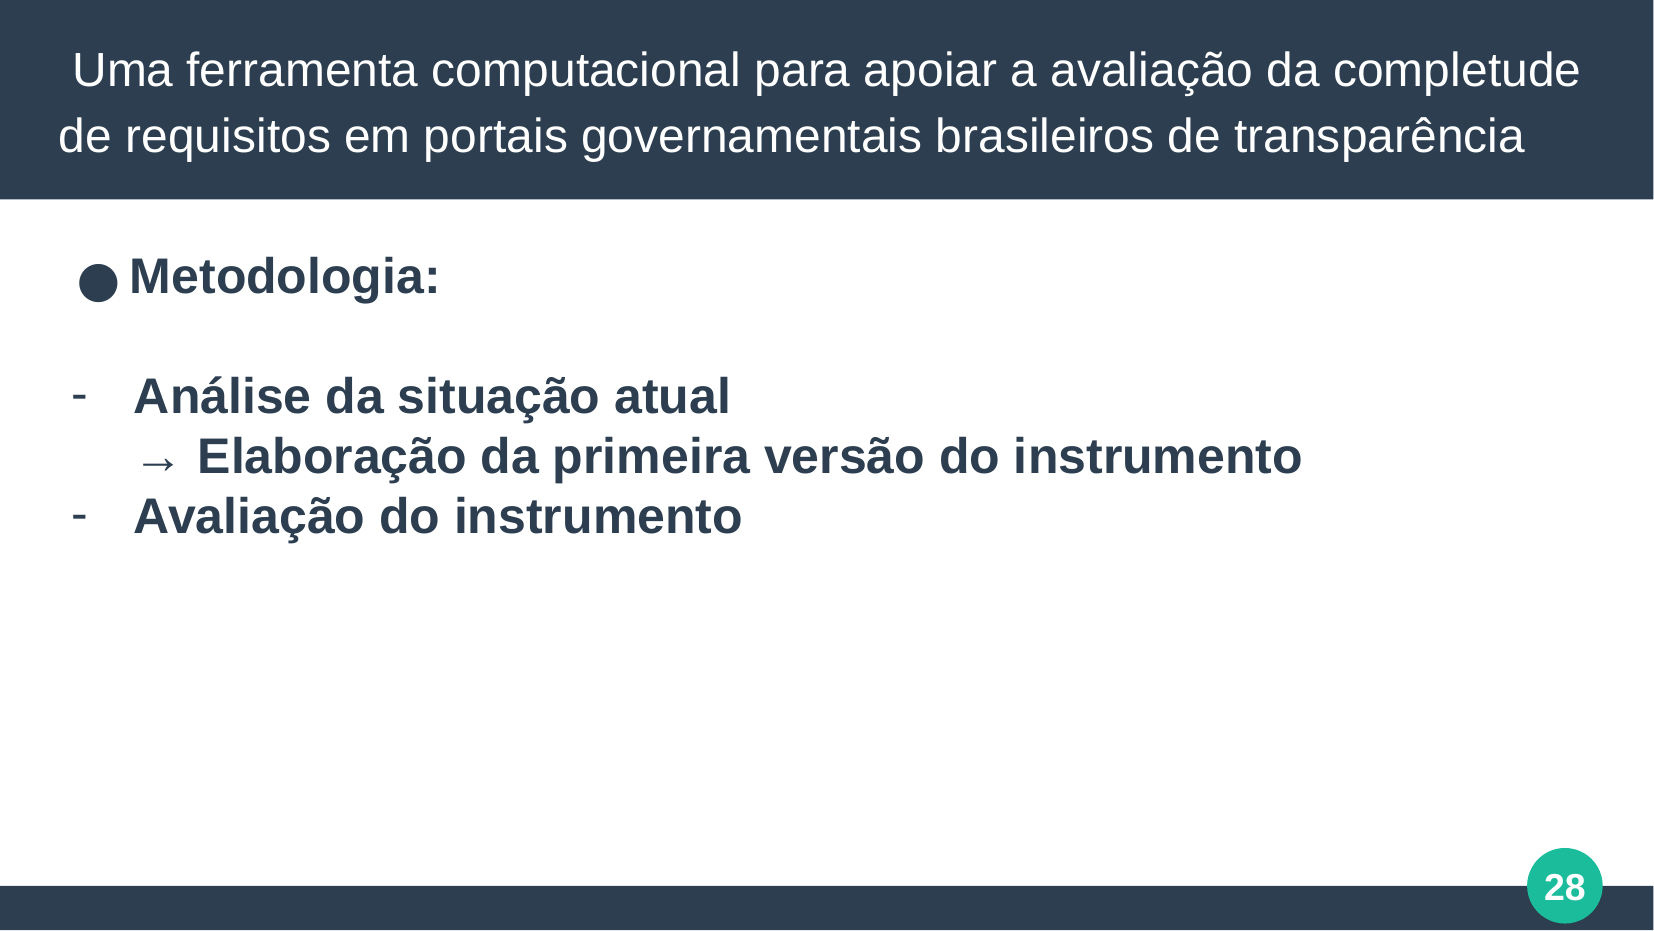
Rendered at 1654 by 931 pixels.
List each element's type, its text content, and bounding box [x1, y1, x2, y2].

text_box Uma ferramenta computacional para apoiar a avaliação da completude de requisitos em portais governamentais brasileiros de transparência [58, 36, 1595, 156]
text_box Metodologia: Análise da situação atual → Elaboração da primeira versão do instrumento Avaliação do instrumento [58, 243, 1595, 864]
